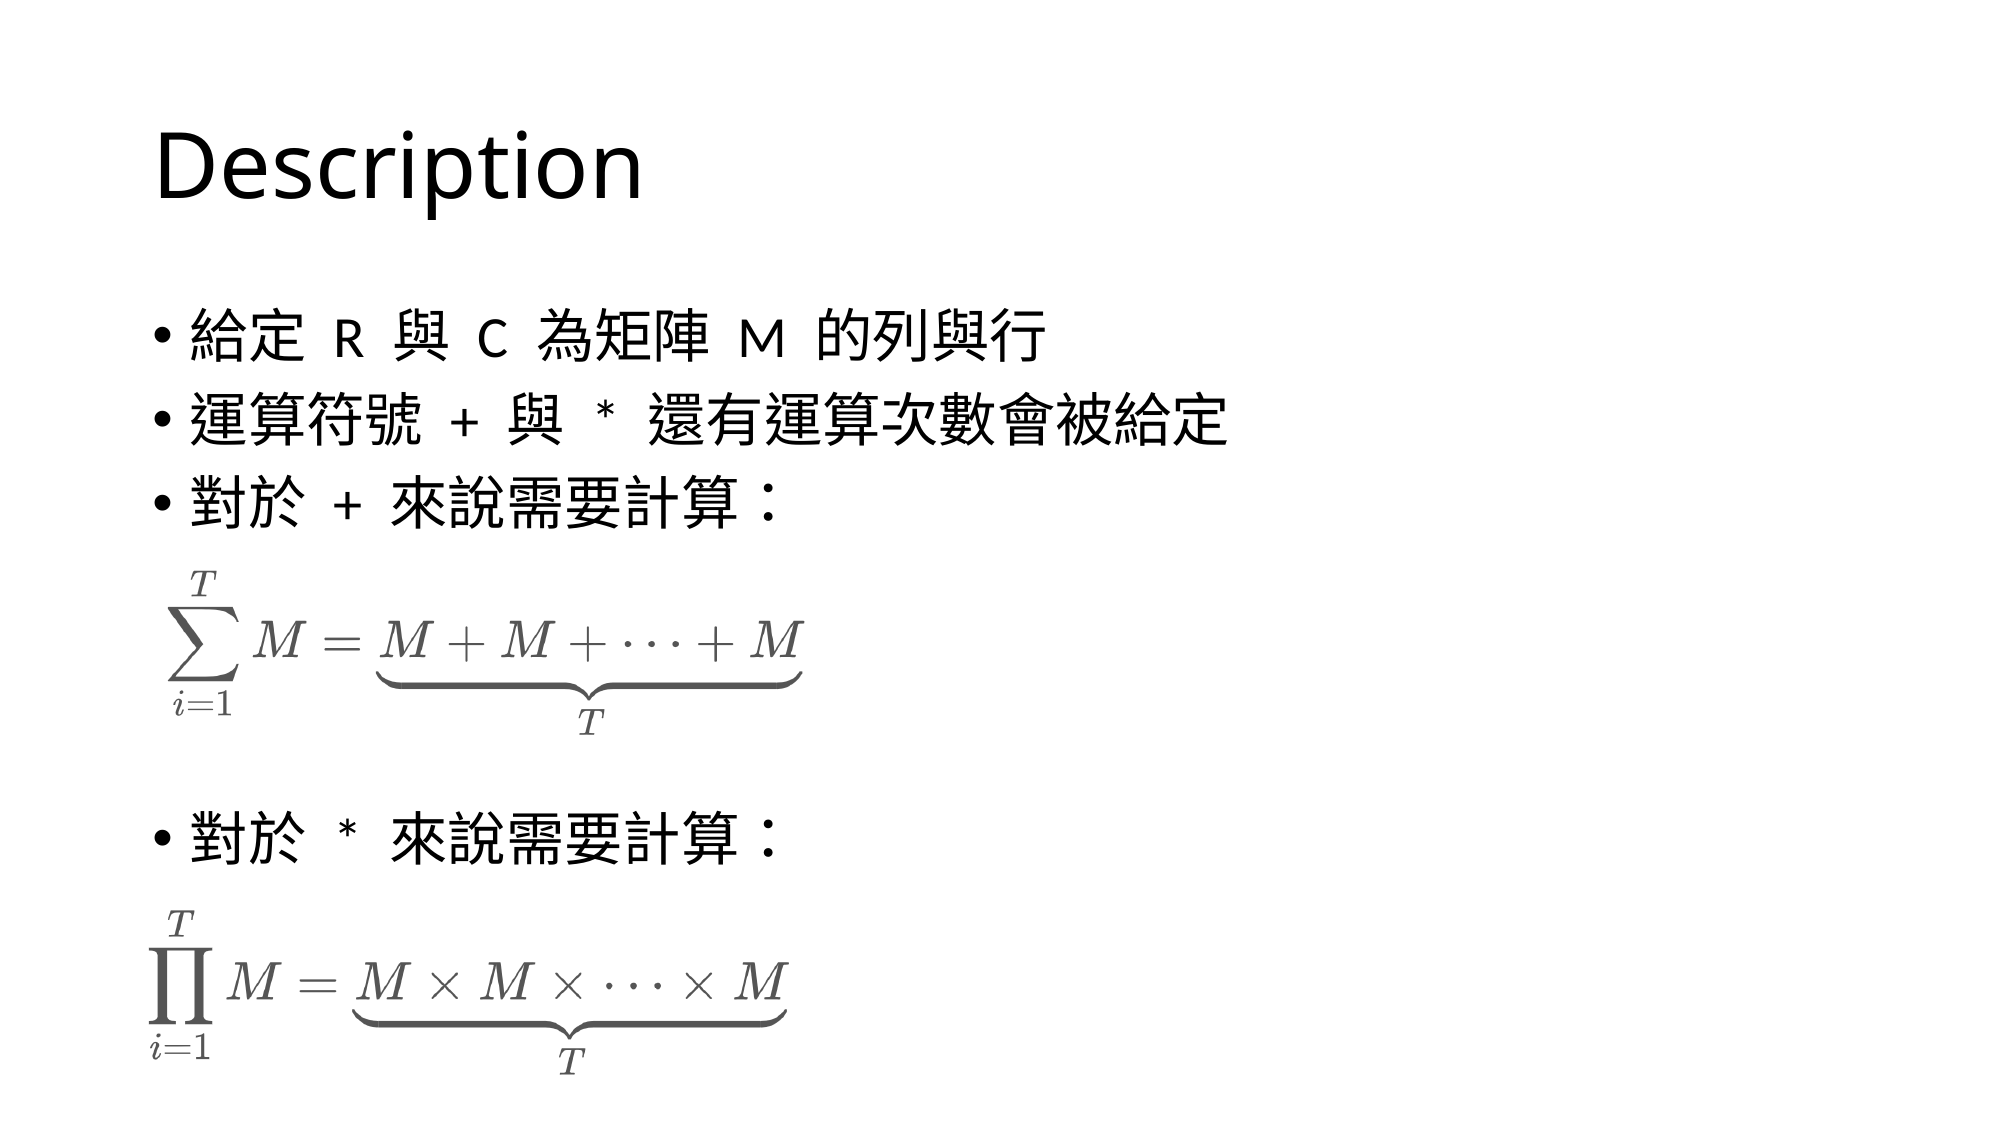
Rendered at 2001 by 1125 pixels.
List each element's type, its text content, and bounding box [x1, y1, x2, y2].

picture [137, 539, 839, 749]
title Description [137, 59, 1863, 278]
picture [137, 883, 797, 1093]
list 給定 R 與 C 為矩陣 M 的列與行 運算符號 + 與 * 還有運算次數會被給定 對於 + 來說需要計算： 對於 * 來說需要計算： [137, 299, 1863, 1014]
